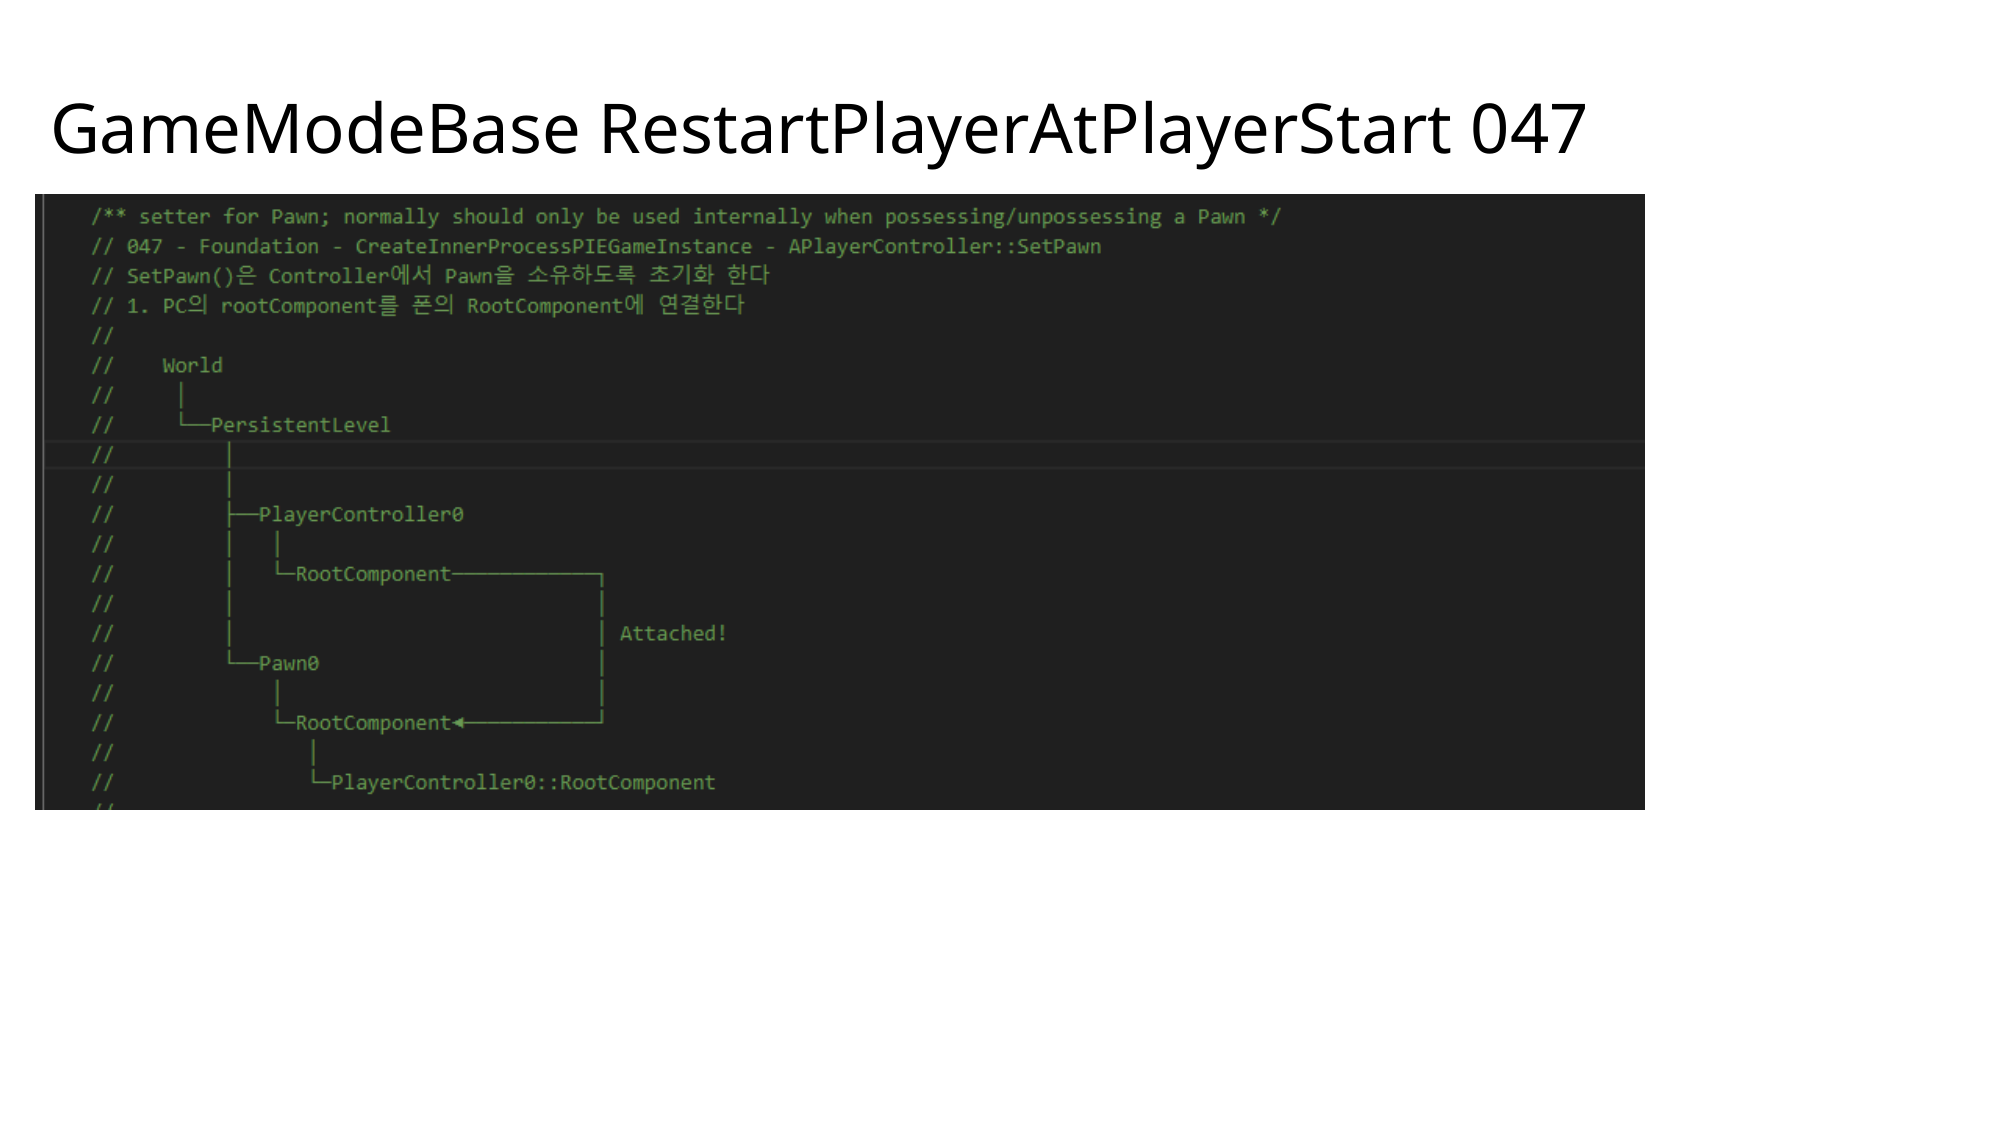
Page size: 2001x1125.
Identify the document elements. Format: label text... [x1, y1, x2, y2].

text_box GameModeBase RestartPlayerAtPlayerStart 047 [34, 67, 1760, 195]
picture [34, 194, 1645, 810]
